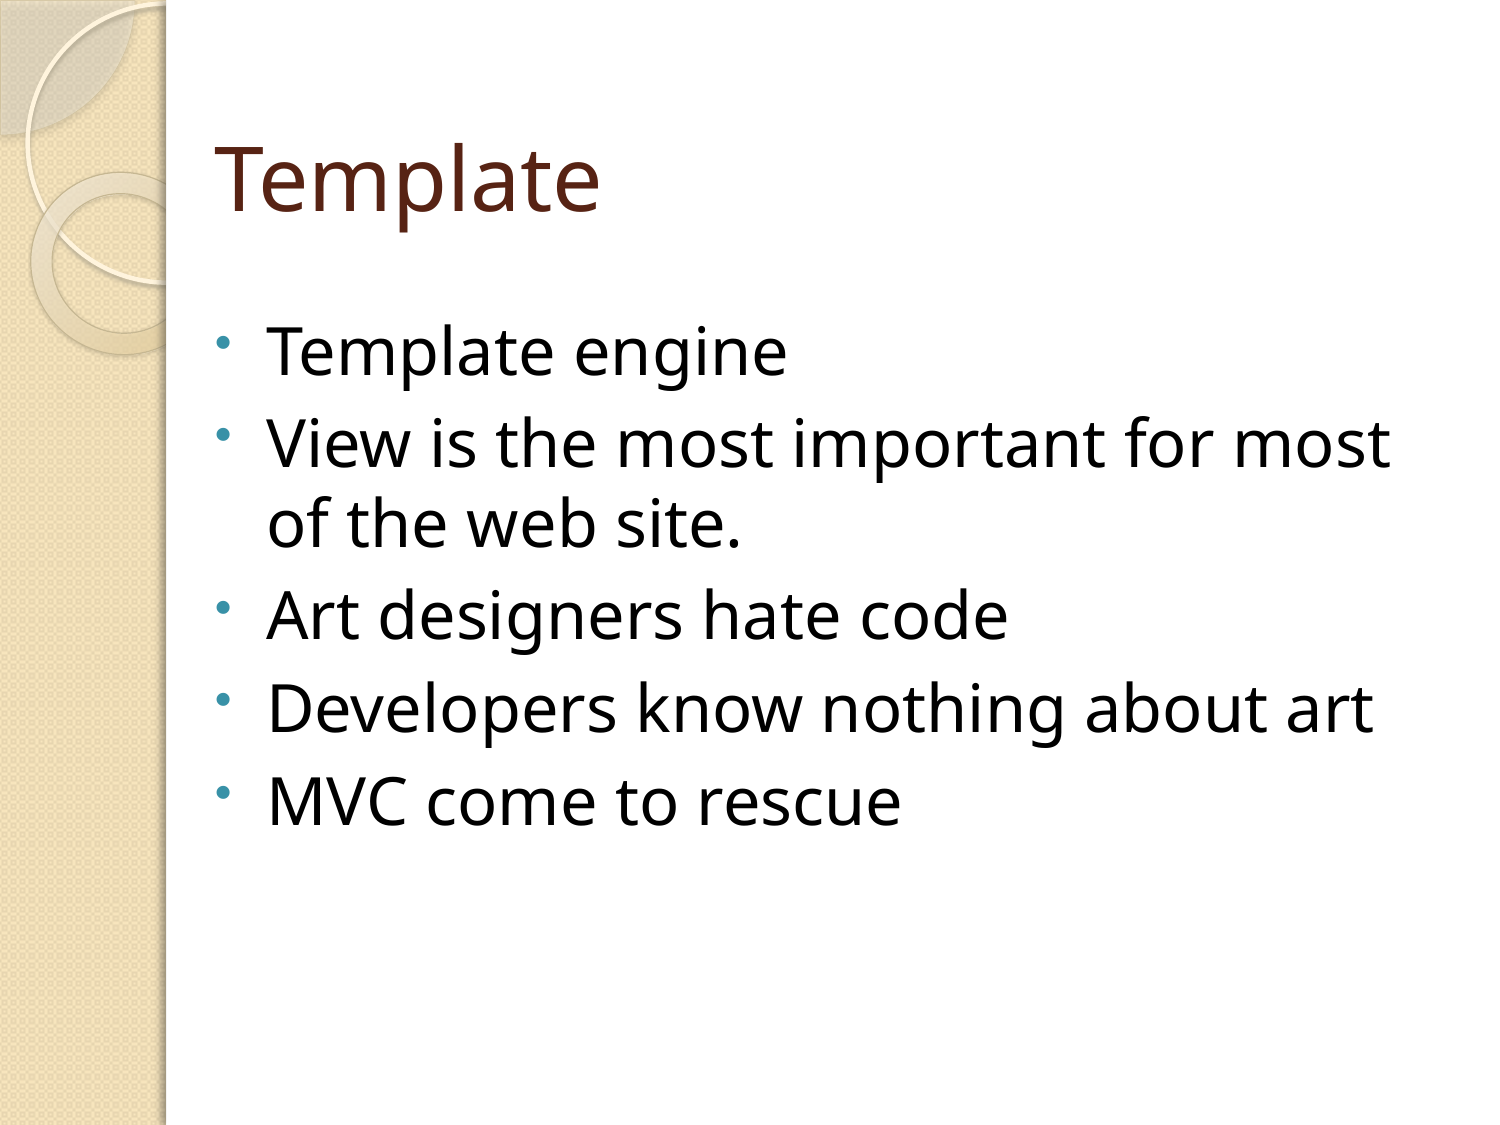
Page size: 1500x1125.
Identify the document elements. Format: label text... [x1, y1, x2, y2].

title Template [200, 51, 1481, 301]
list Template engine View is the most important for most of the web site. Art designers hate code Developers know nothing about art MVC come to rescue [200, 301, 1481, 1026]
